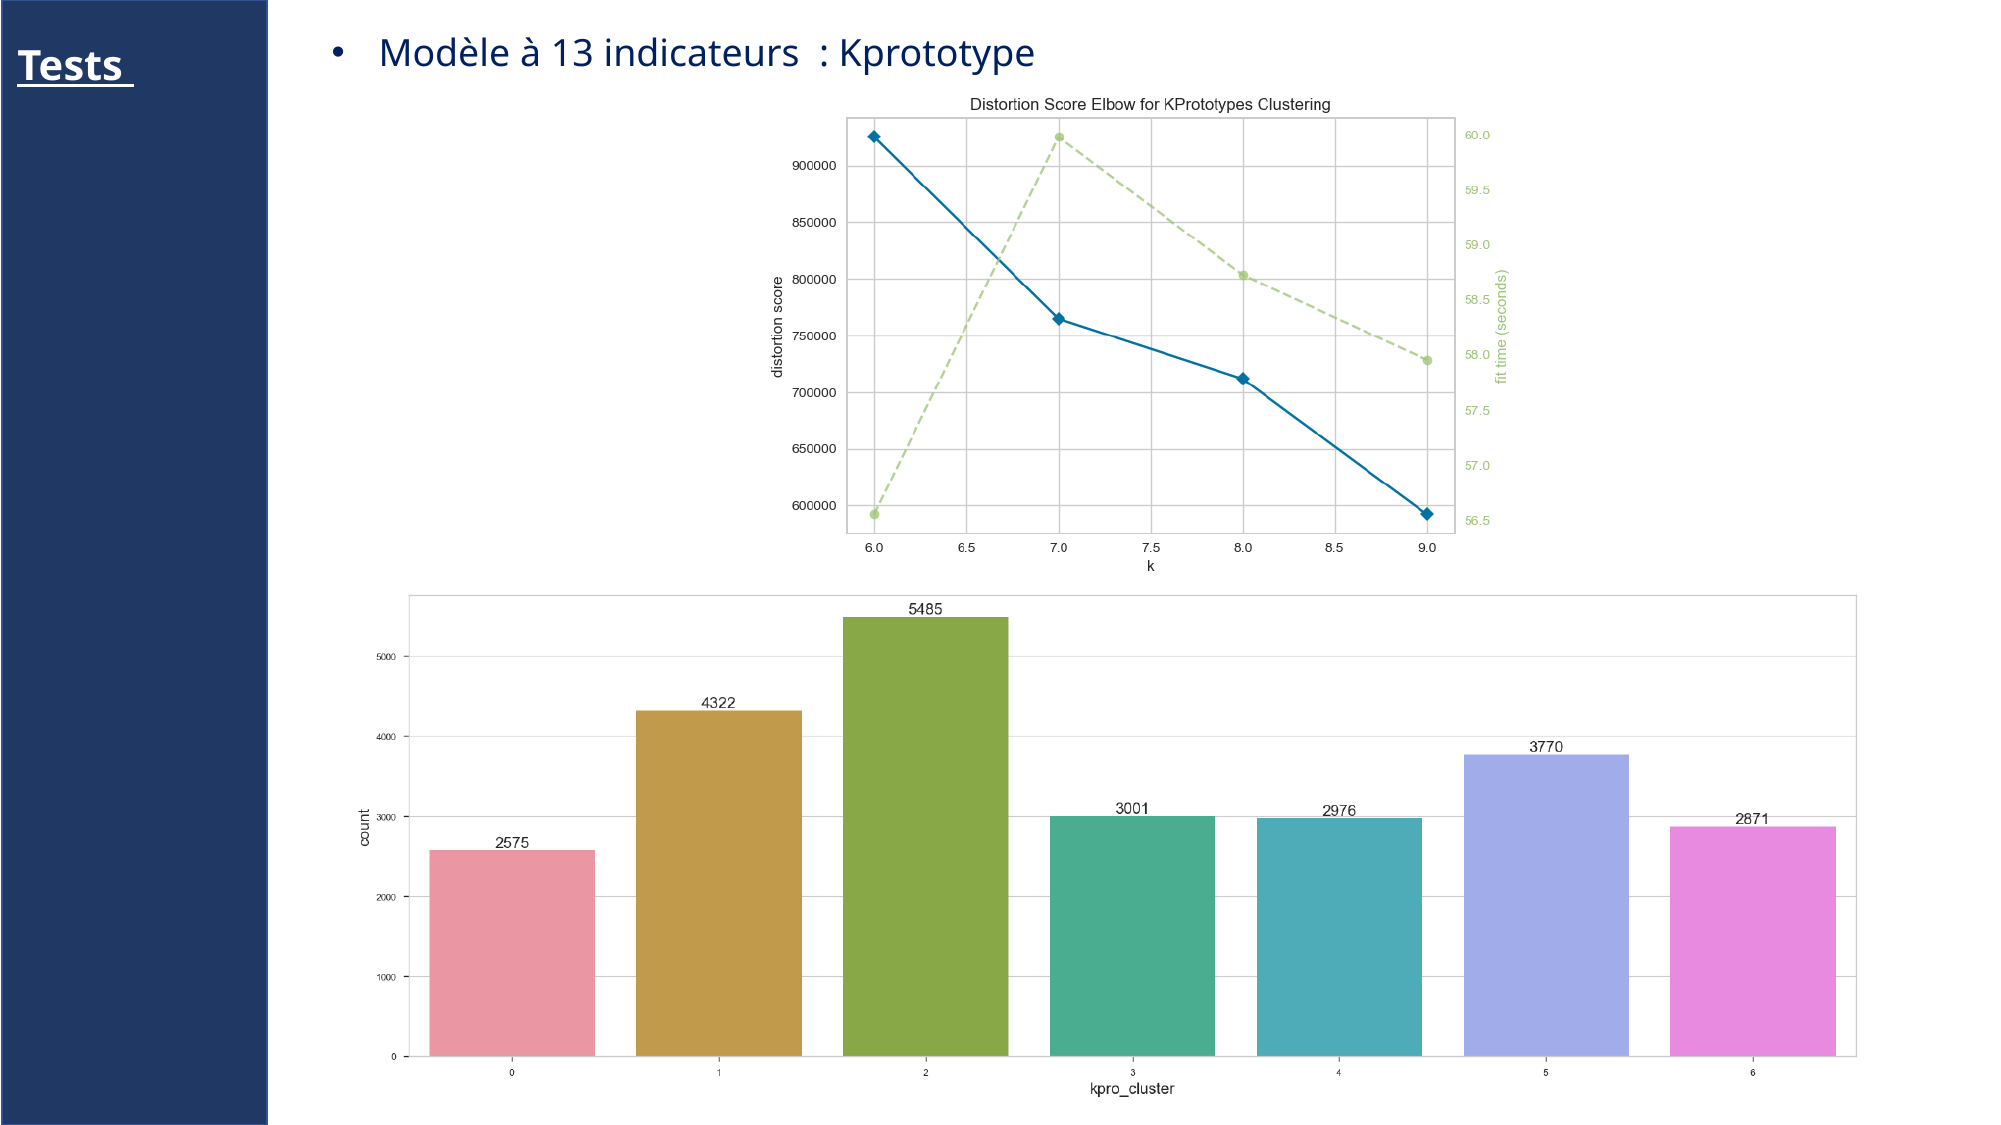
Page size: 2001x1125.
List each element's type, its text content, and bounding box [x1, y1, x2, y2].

text_box [1, 0, 268, 1125]
text_box Modèle à 13 indicateurs : Kprototype [241, 21, 1649, 82]
picture [762, 88, 1519, 583]
picture [349, 588, 1863, 1103]
text_box Tests [2, 31, 1003, 97]
